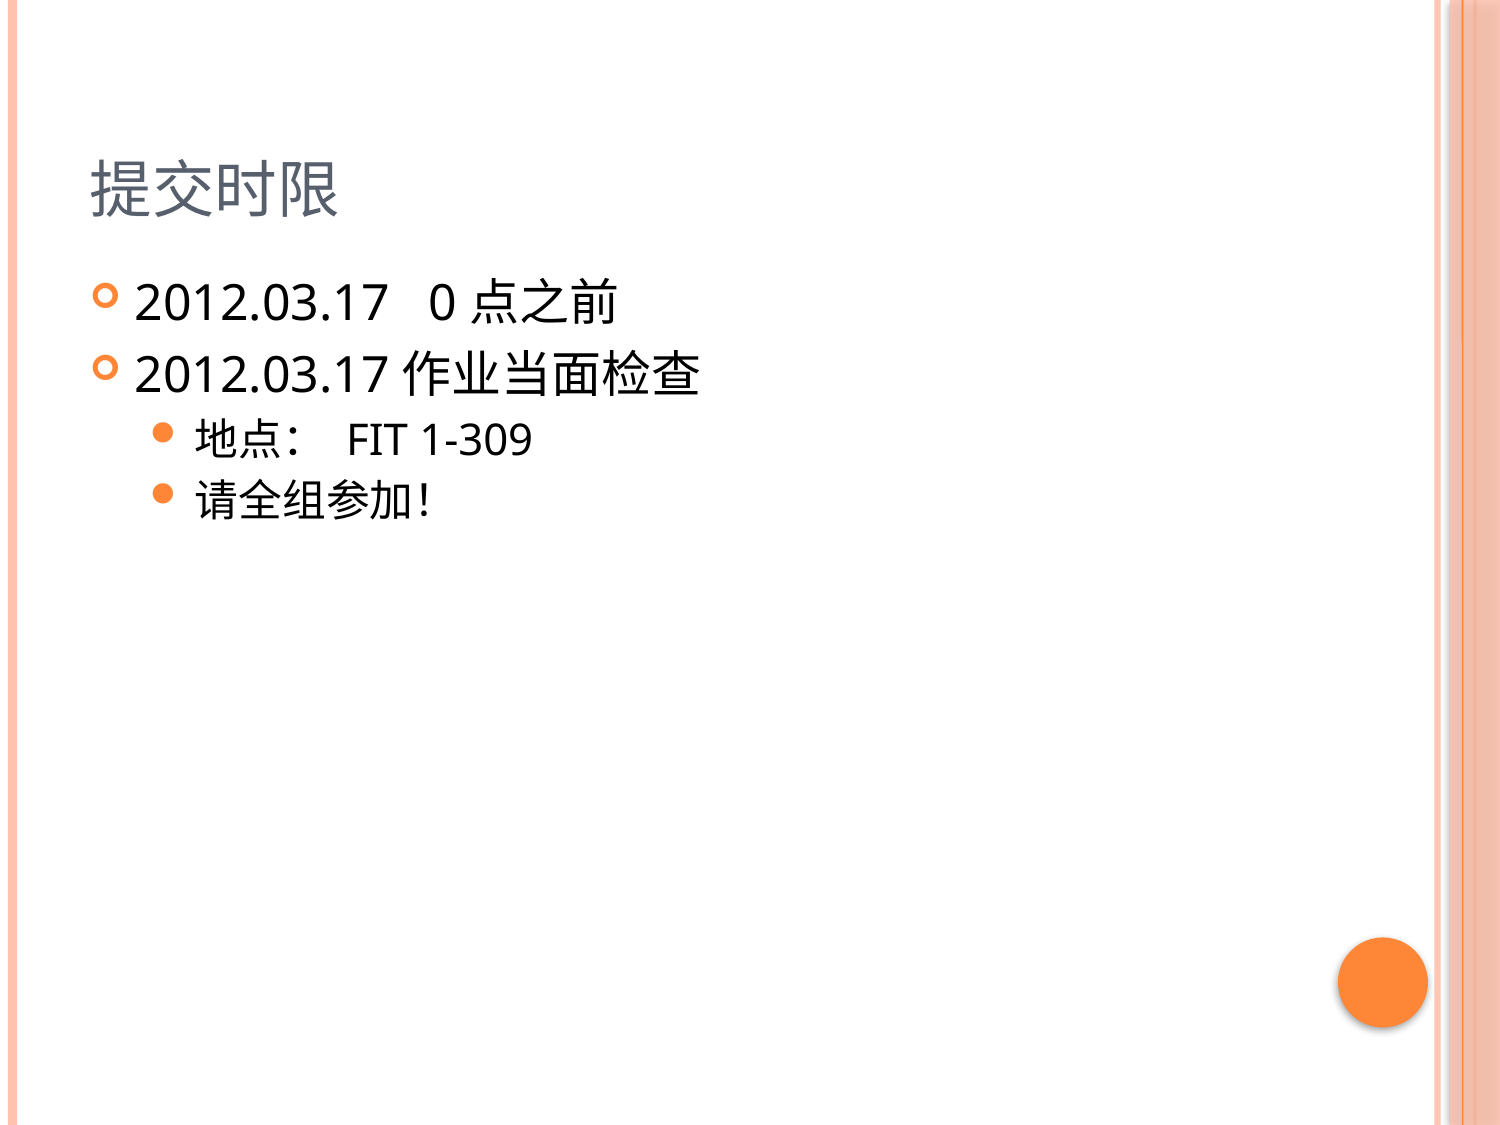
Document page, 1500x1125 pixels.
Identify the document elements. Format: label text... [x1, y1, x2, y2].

title 提交时限 [75, 45, 1300, 233]
list 2012.03.17 0点之前 2012.03.17作业当面检查 地点： FIT 1-309 请全组参加！ [75, 262, 1300, 1062]
